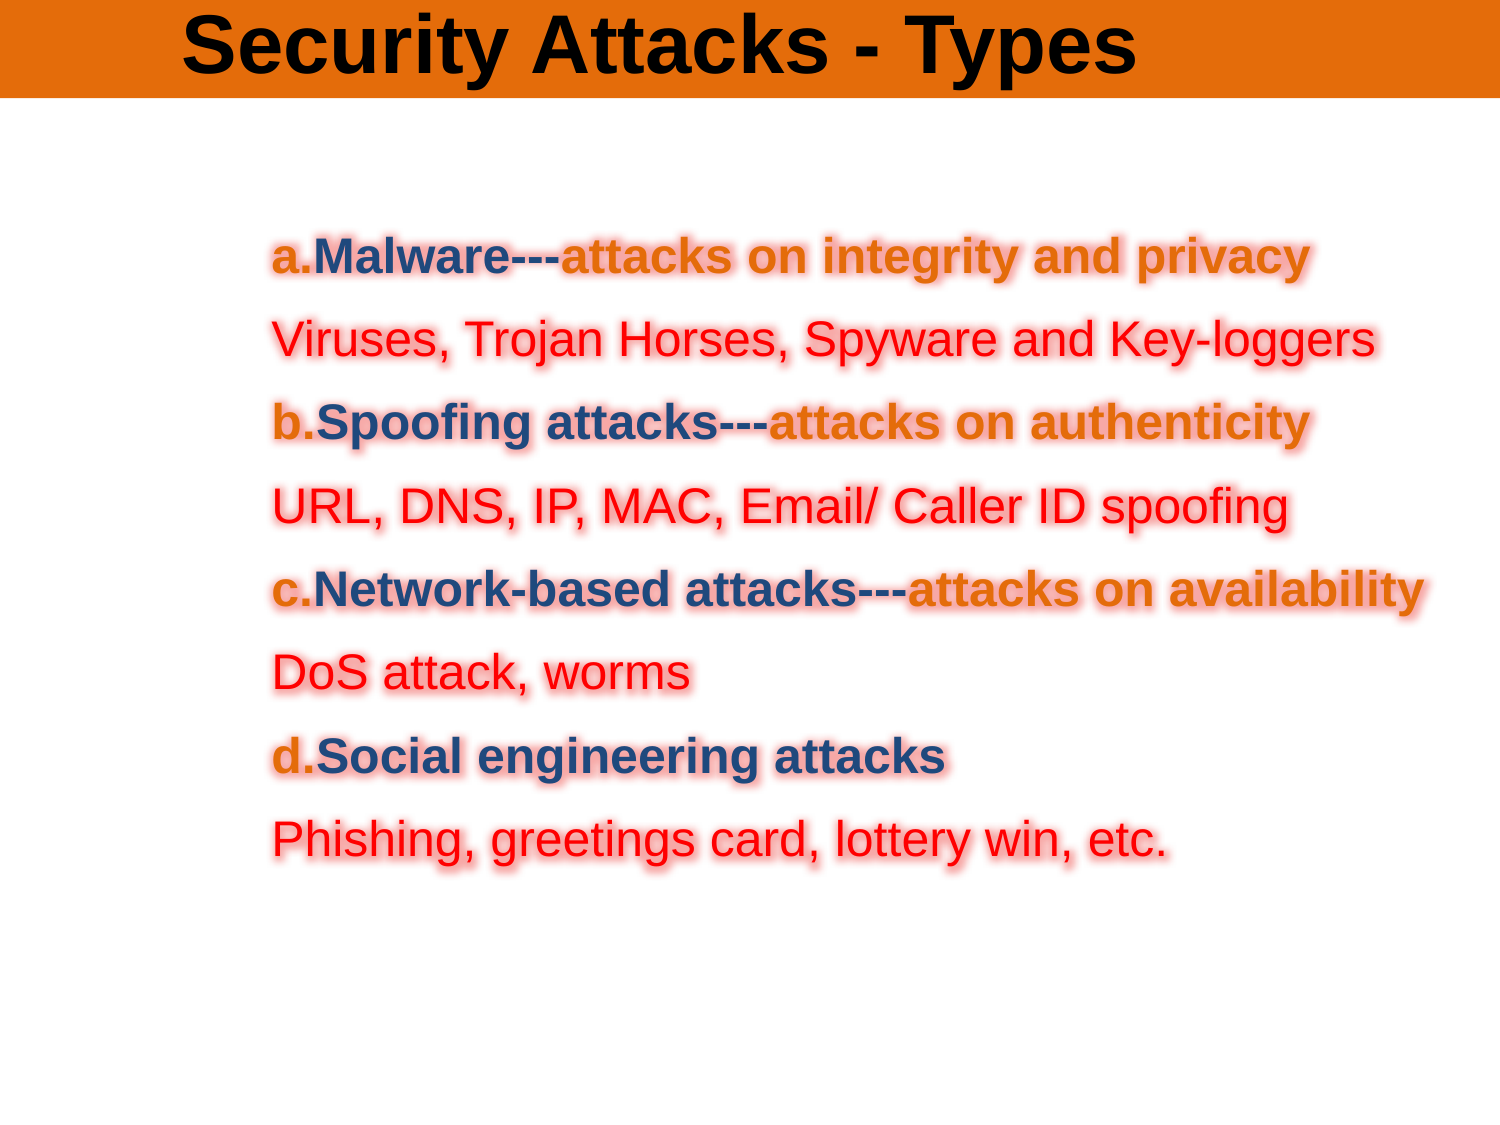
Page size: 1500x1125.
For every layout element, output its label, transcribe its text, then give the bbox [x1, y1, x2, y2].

text_box Security Attacks - Types [0, 0, 1500, 99]
text_box Malware---attacks on integrity and privacy Viruses, Trojan Horses, Spyware and Key-loggers Spoofing attacks---attacks on authenticity URL, DNS, IP, MAC, Email/ Caller ID spoofing Network-based attacks---attacks on availability DoS attack, worms Social engineering attacks Phishing, greetings card, lottery win, etc. [12, 174, 1500, 874]
